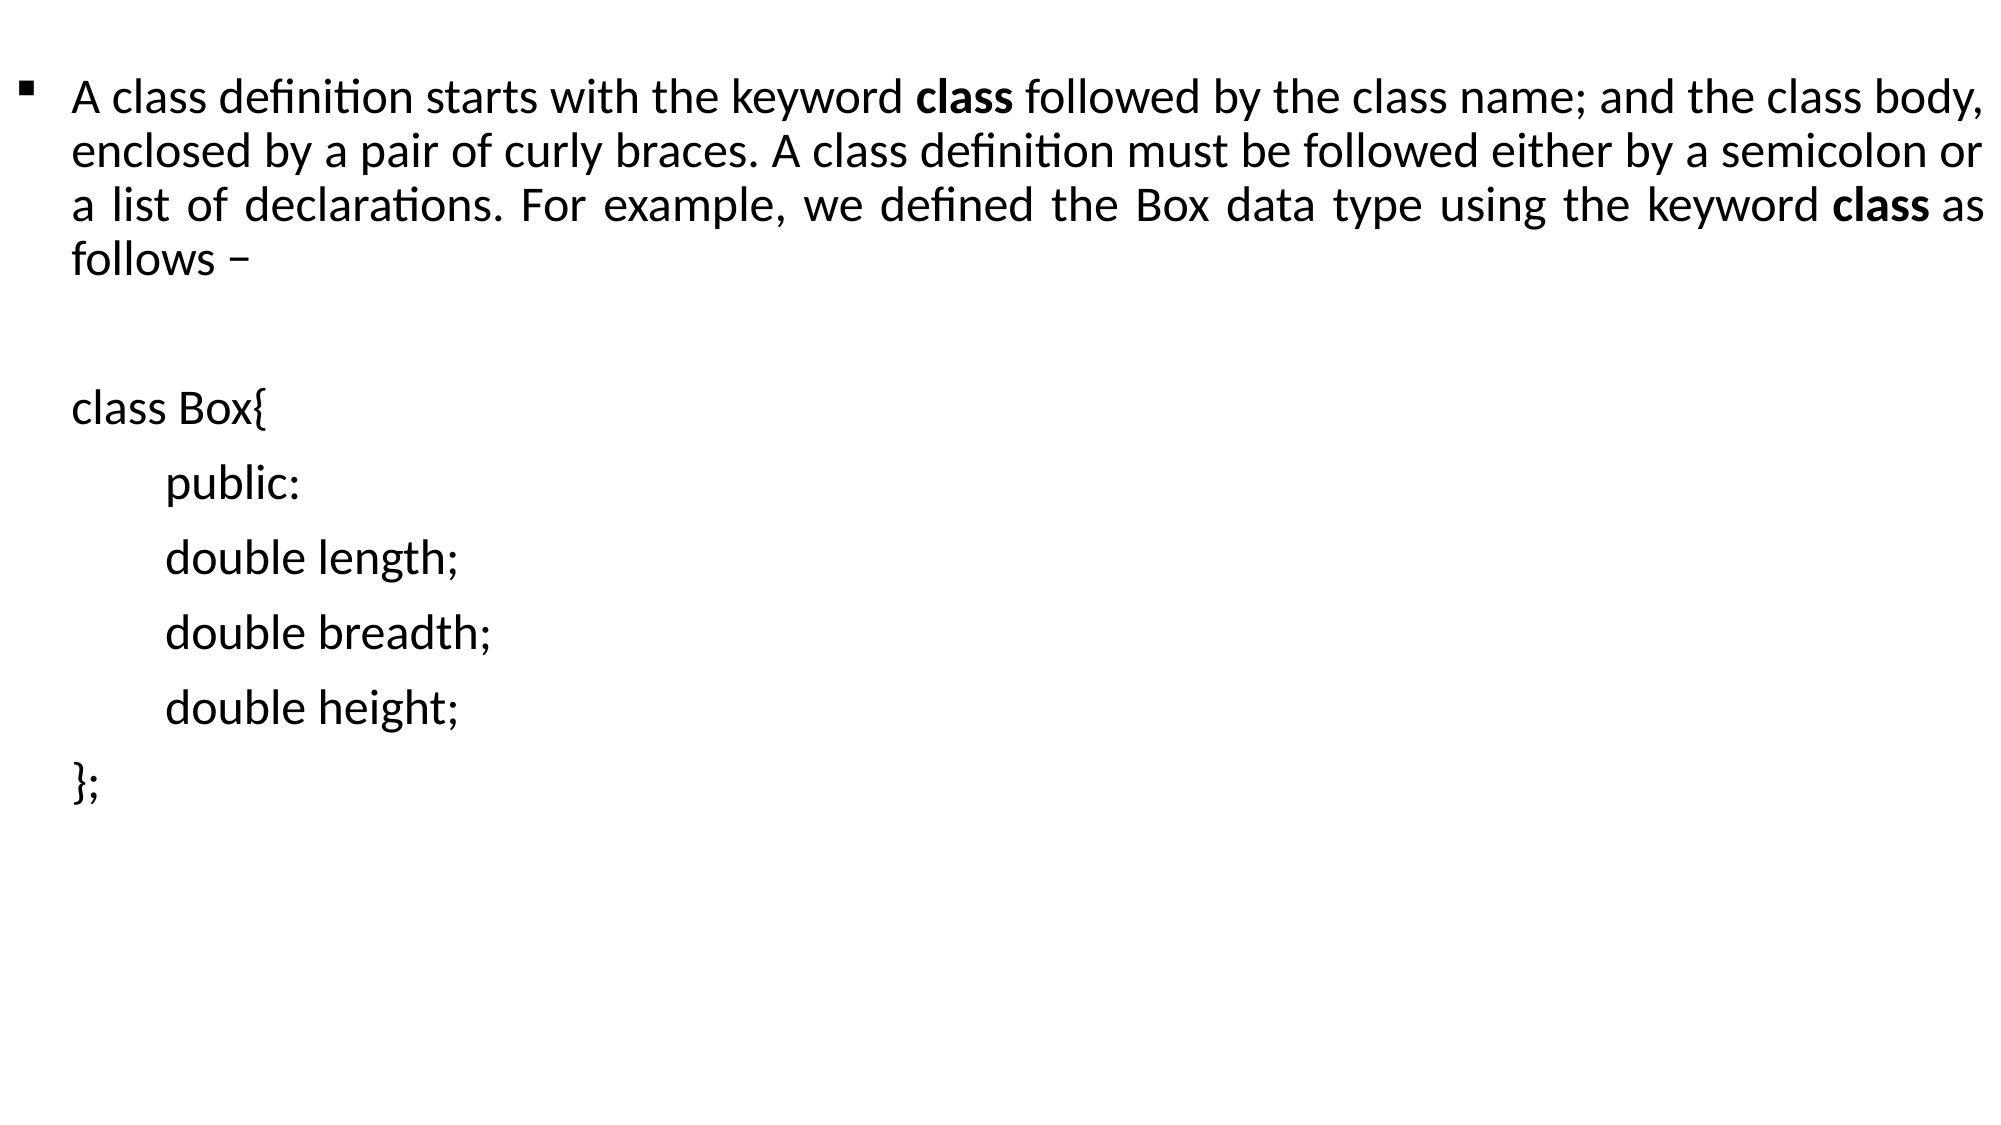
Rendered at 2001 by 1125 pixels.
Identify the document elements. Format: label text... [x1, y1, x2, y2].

subtitle A class definition starts with the keyword class followed by the class name; and the class body, enclosed by a pair of curly braces. A class definition must be followed either by a semicolon or a list of declarations. For example, we defined the Box data type using the keyword class as follows − class Box{ public: double length; double breadth; double height; }; [0, 62, 2000, 1125]
